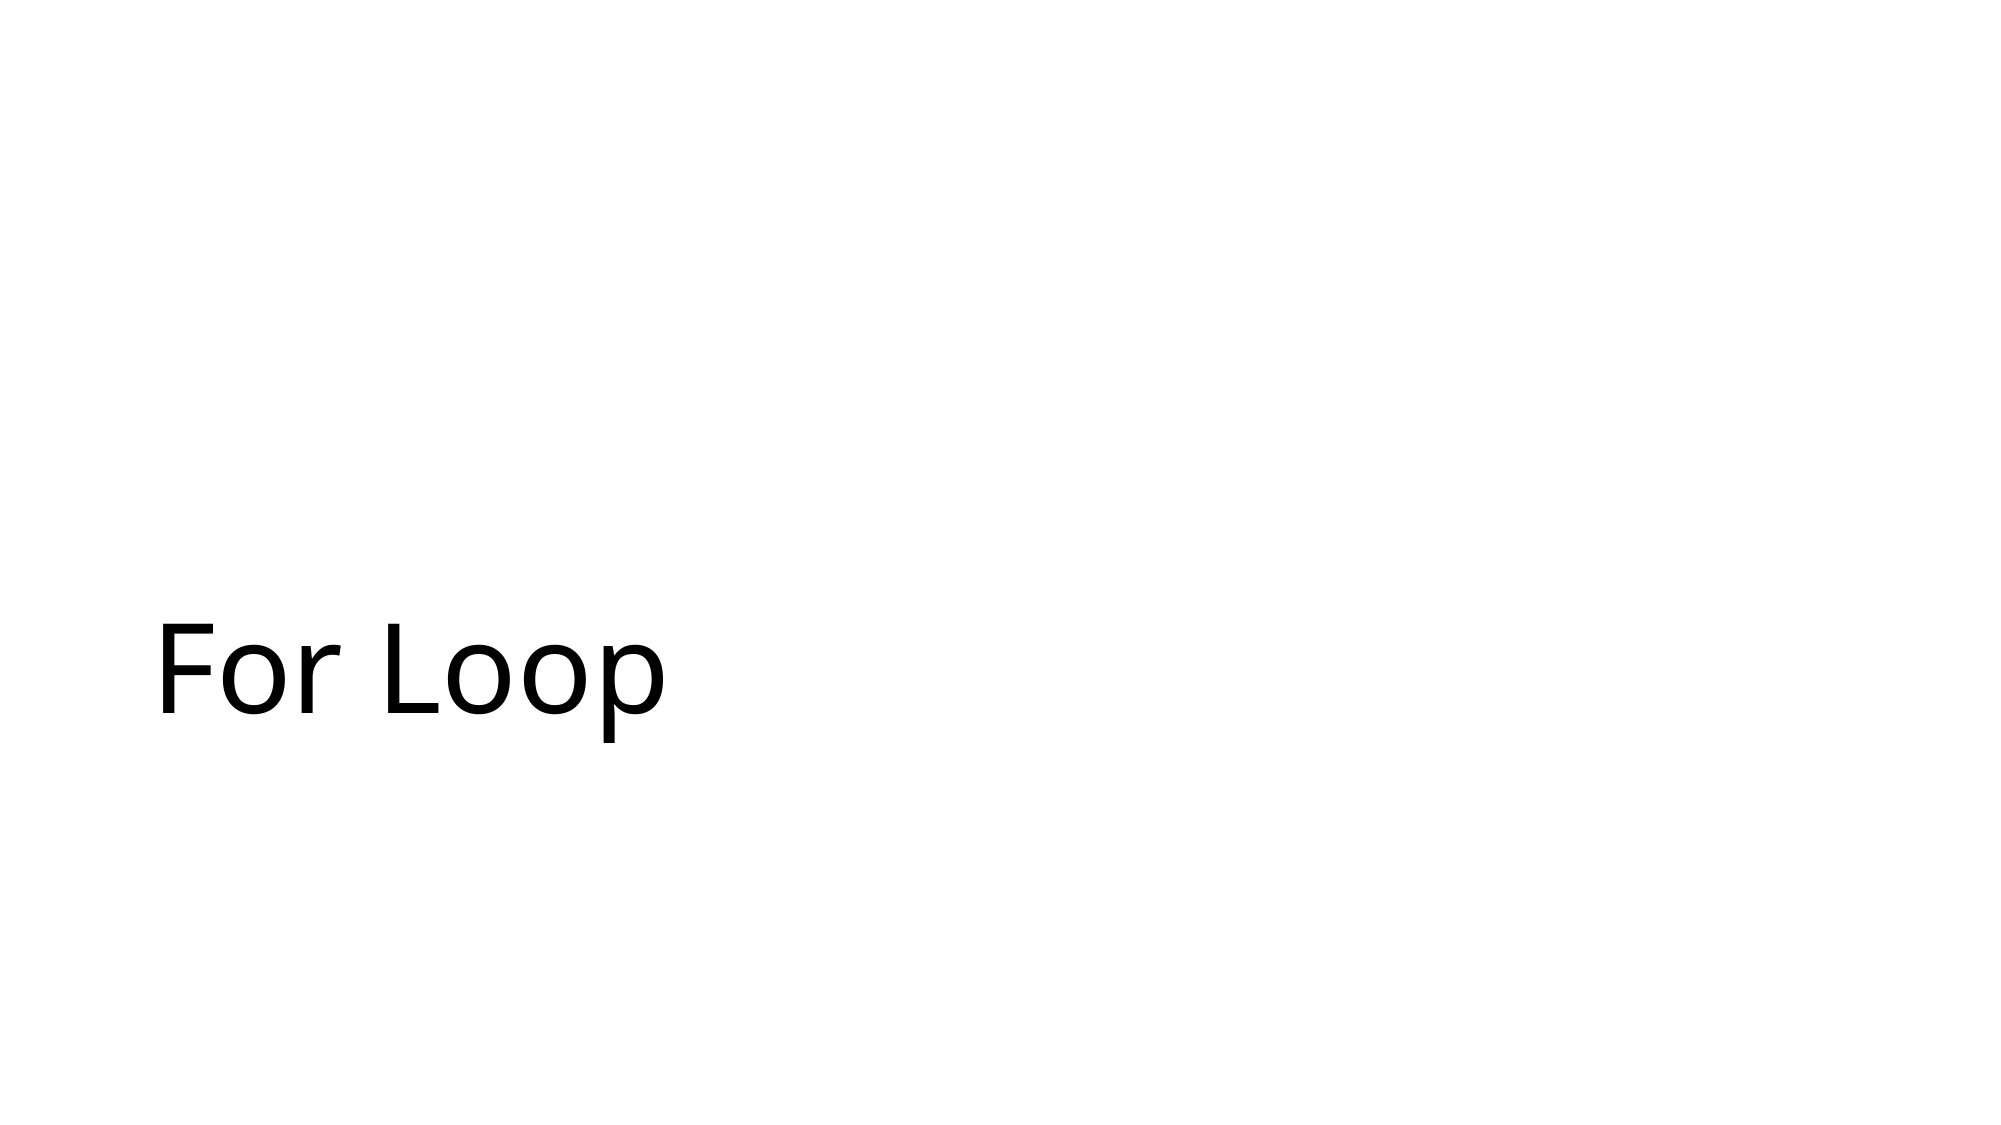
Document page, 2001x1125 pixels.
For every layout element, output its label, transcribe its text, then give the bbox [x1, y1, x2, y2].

title For Loop [136, 280, 1862, 749]
